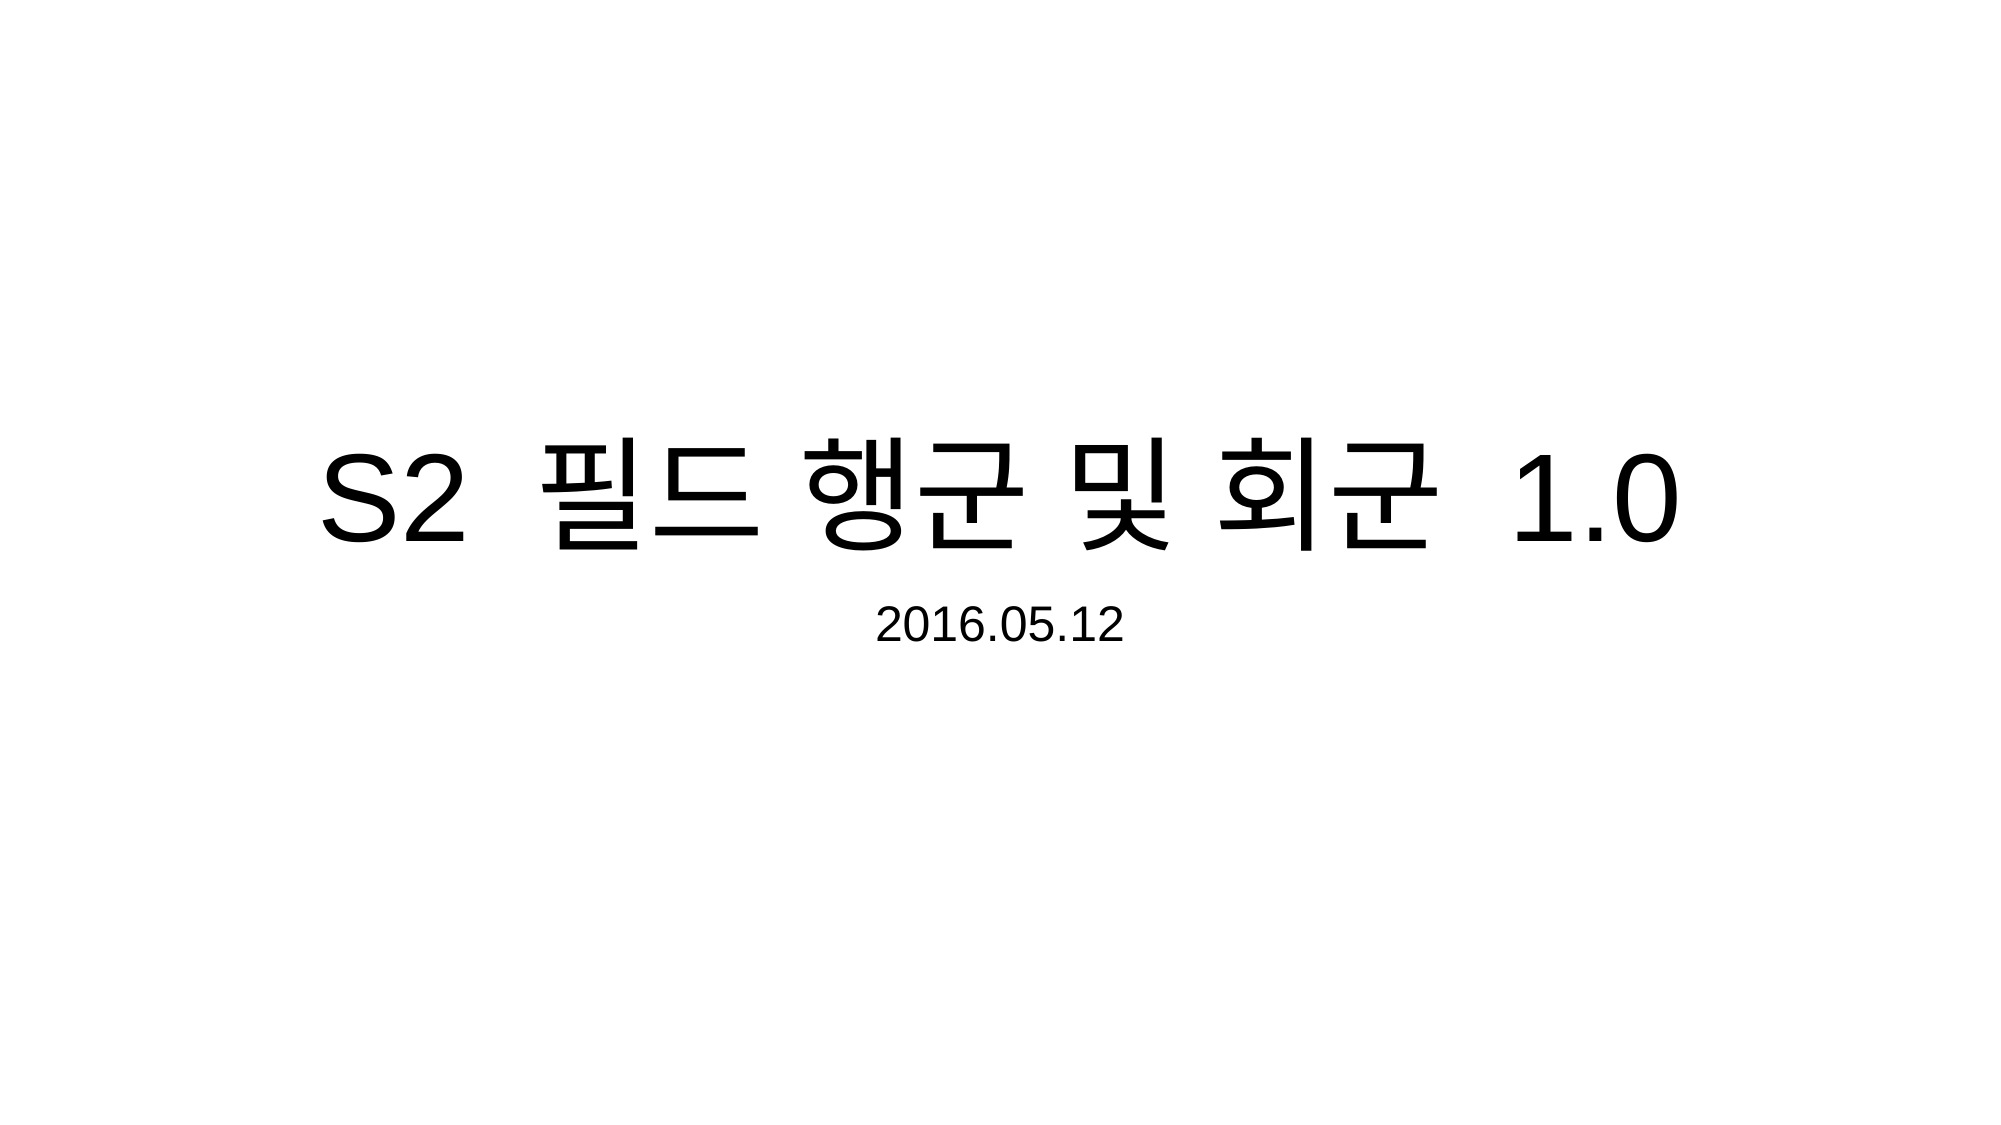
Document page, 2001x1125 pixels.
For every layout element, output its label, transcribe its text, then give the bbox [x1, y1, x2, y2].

subtitle 2016.05.12 [249, 590, 1750, 863]
title S2 필드 행군 및 회군 1.0 [249, 184, 1750, 576]
